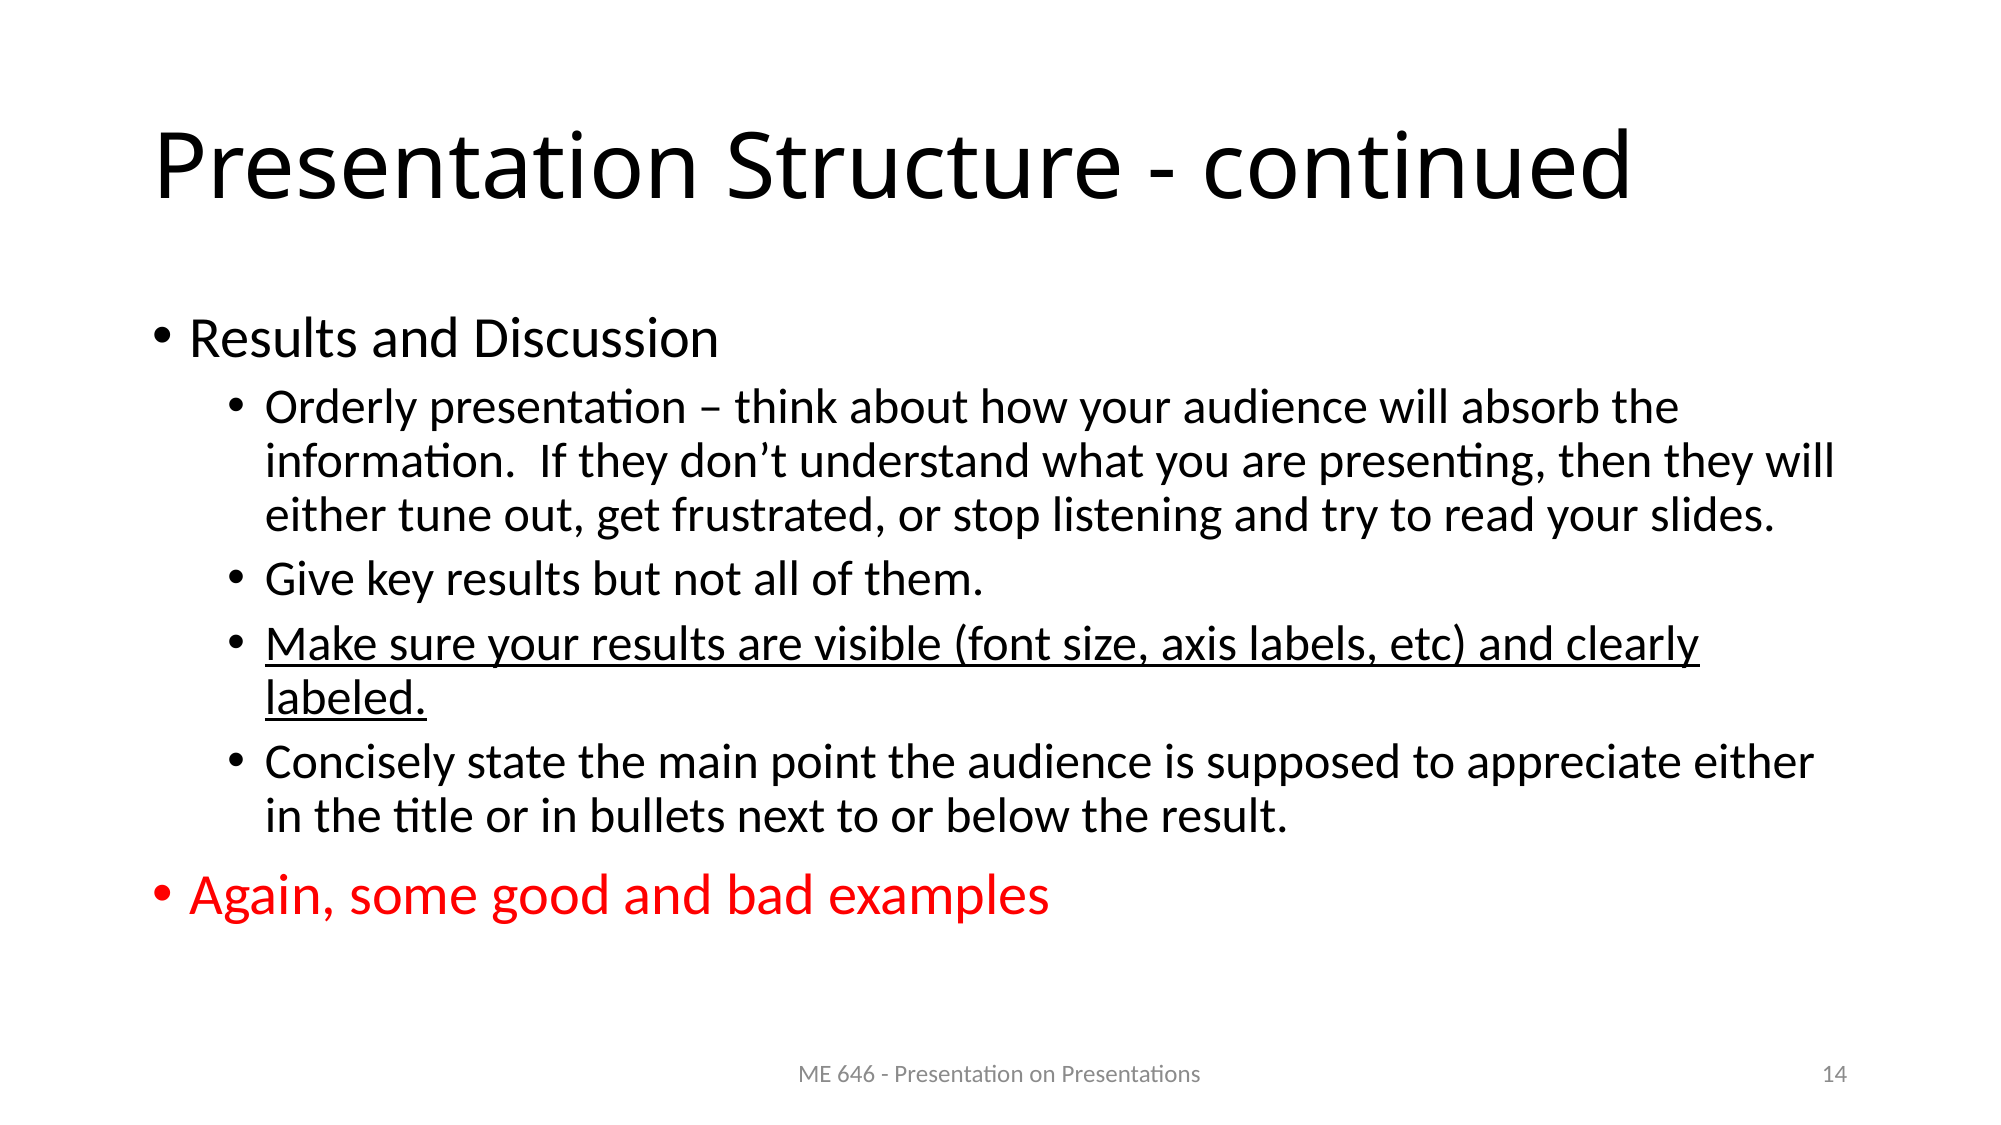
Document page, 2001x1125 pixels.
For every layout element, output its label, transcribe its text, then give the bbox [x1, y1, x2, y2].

slide_number 14 [1412, 1042, 1863, 1103]
list Results and Discussion Orderly presentation – think about how your audience will absorb the information. If they don’t understand what you are presenting, then they will either tune out, get frustrated, or stop listening and try to read your slides. Give key results but not all of them. Make sure your results are visible (font size, axis labels, etc) and clearly labeled. Concisely state the main point the audience is supposed to appreciate either in the title or in bullets next to or below the result. Again, some good and bad examples [137, 299, 1863, 1014]
title Presentation Structure - continued [137, 59, 1863, 278]
footer ME 646 - Presentation on Presentations [662, 1042, 1338, 1103]
